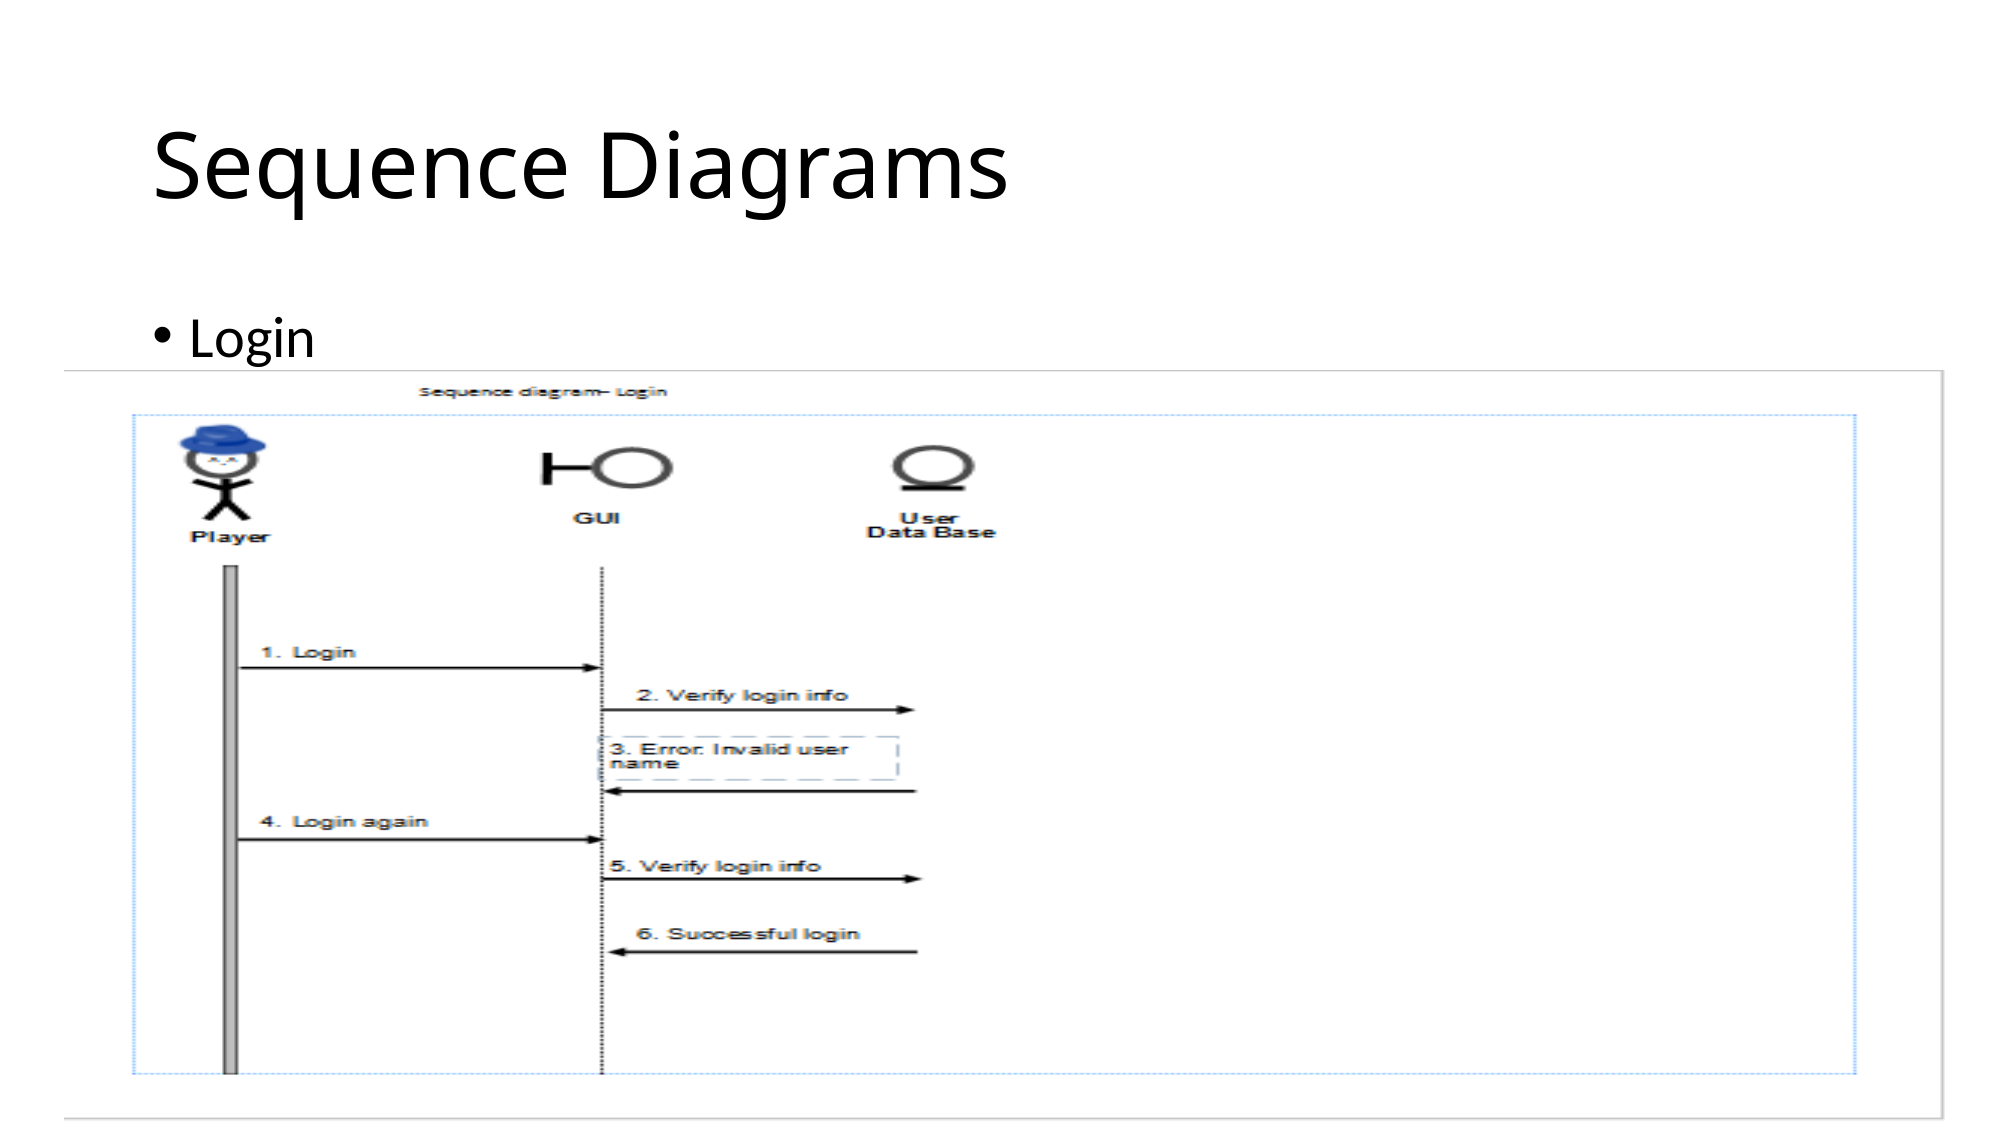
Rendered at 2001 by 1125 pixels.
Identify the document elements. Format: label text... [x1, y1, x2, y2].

title Sequence Diagrams [137, 59, 1863, 278]
picture [64, 370, 1948, 1122]
list Login [137, 299, 1863, 370]
